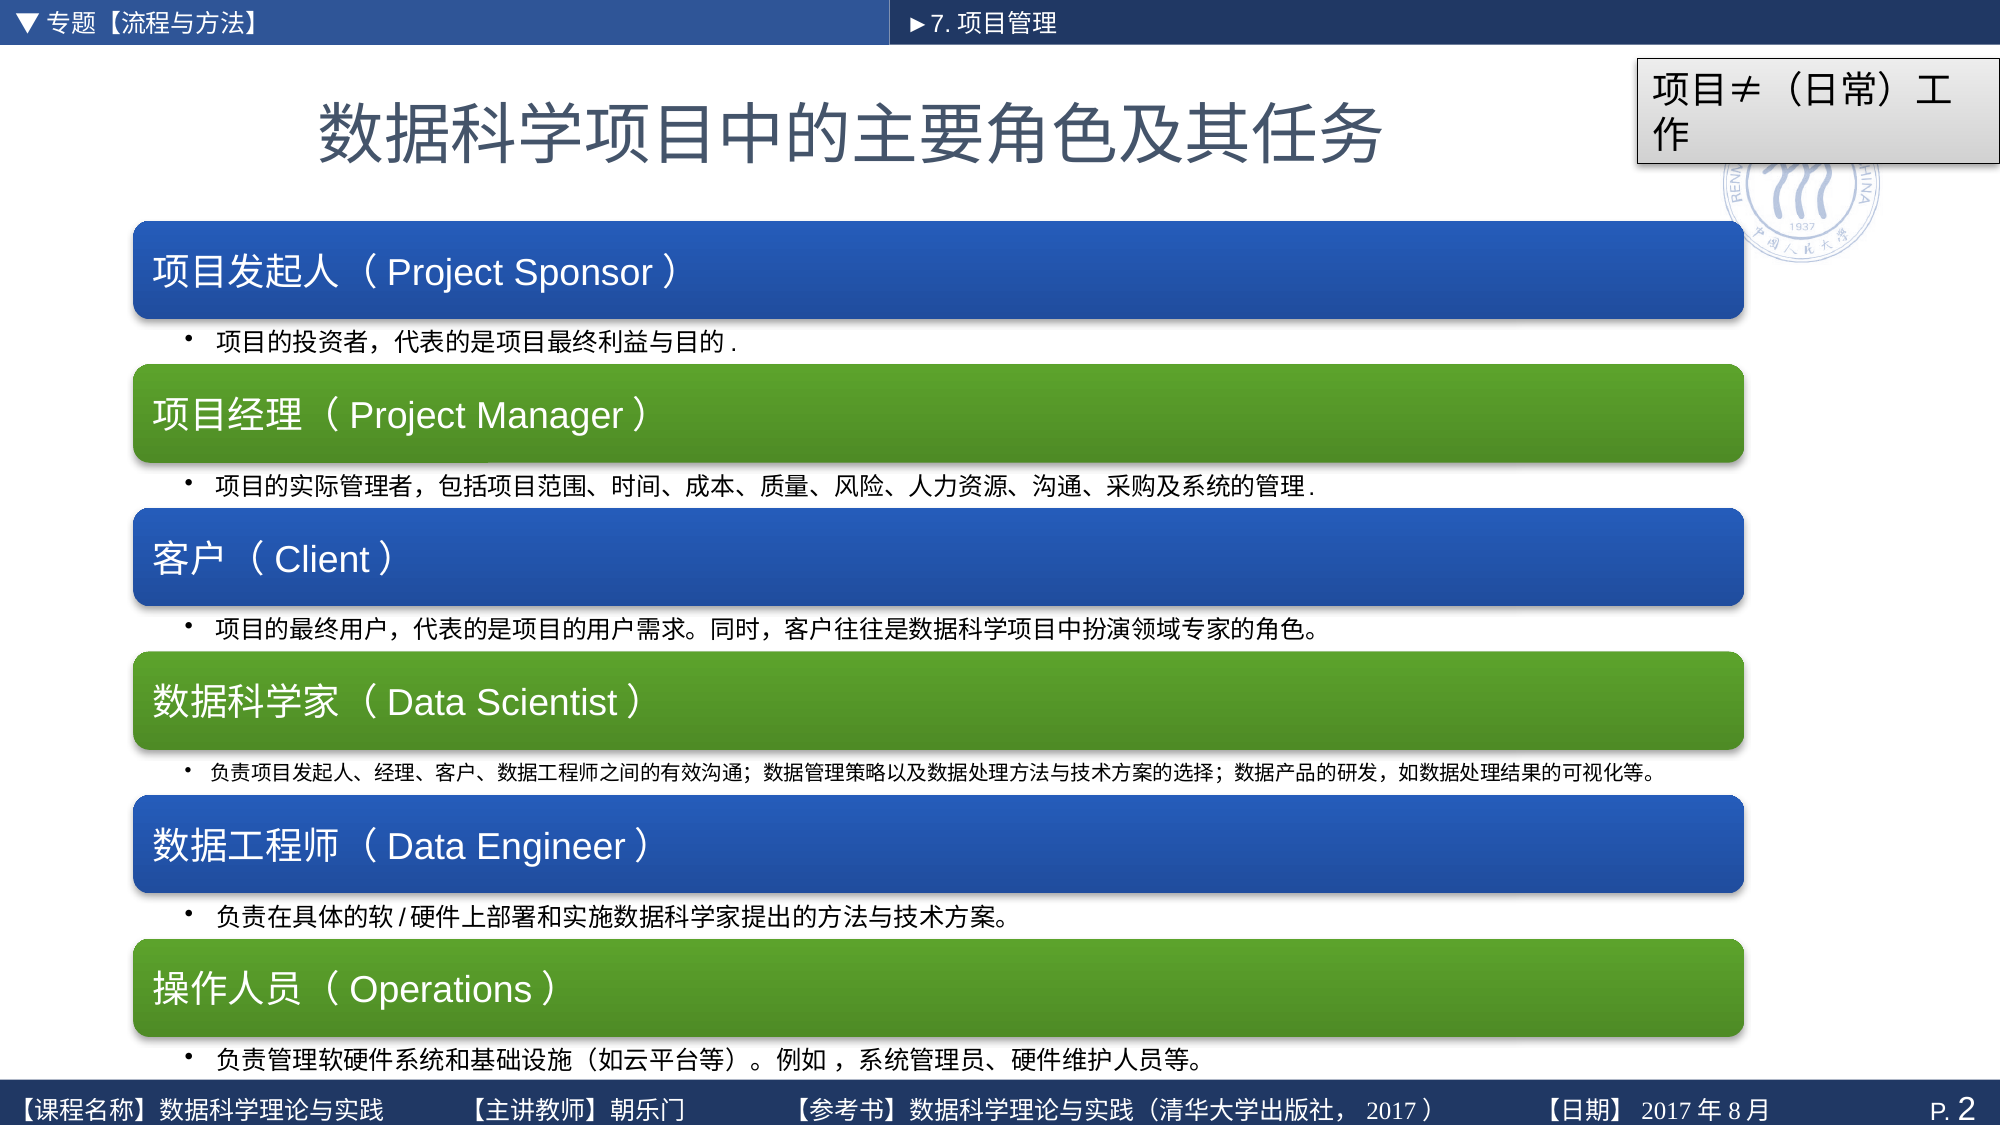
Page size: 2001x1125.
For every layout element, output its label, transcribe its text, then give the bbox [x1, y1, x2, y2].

list ▼专题【流程与方法】 [0, 0, 725, 43]
title 数据科学项目中的主要角色及其任务 [64, 64, 1639, 200]
text_box 项目≠（日常）工作 [1637, 58, 2000, 164]
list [133, 220, 1745, 1083]
list ►7.项目管理 [890, 0, 1402, 43]
